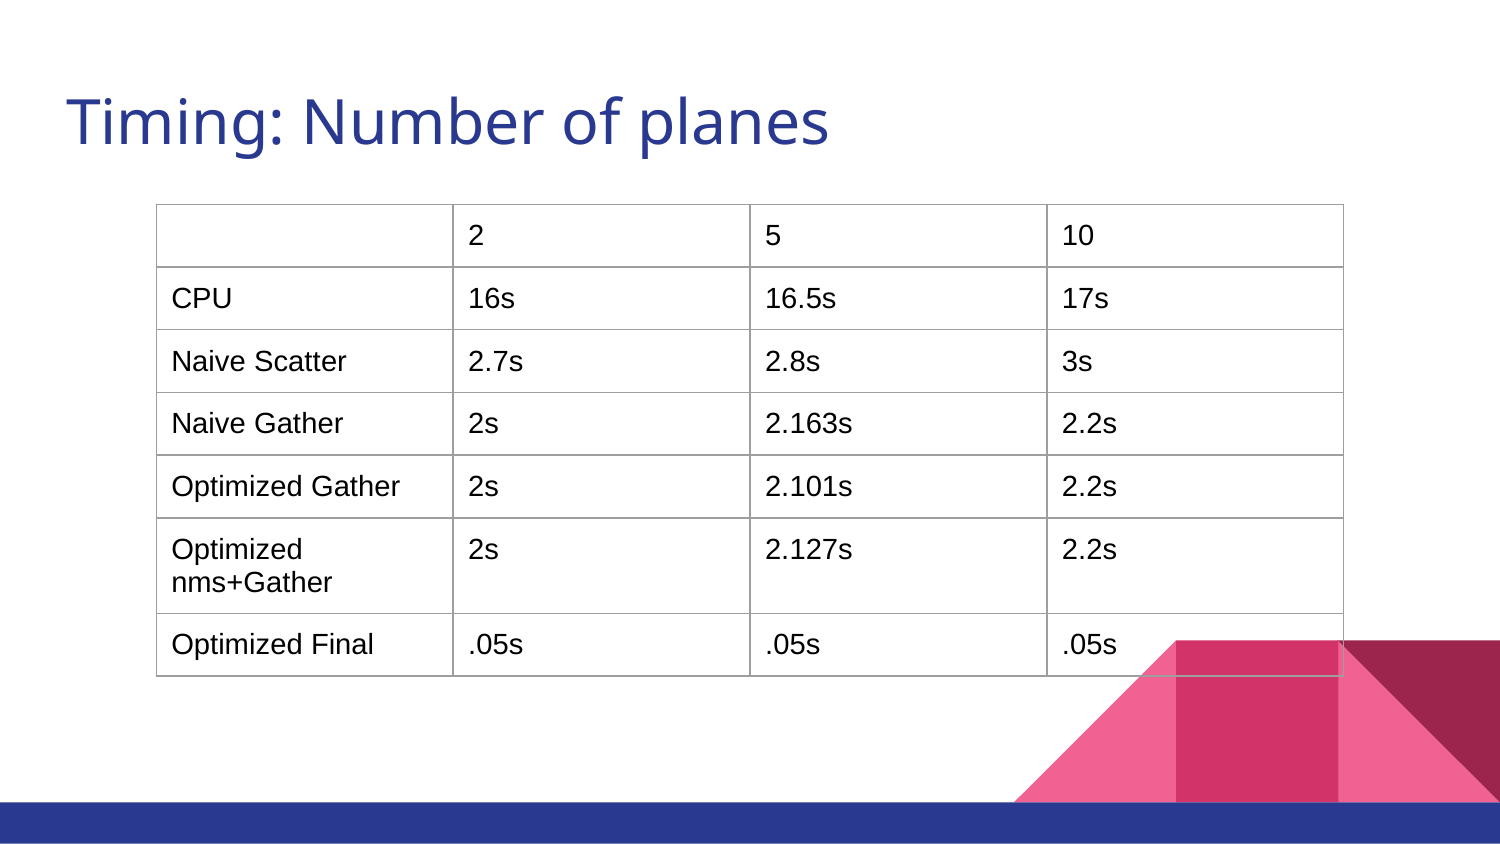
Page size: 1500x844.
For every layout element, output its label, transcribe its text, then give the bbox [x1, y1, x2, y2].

table_header 5 [751, 205, 1046, 266]
table_cell Naive Scatter [157, 330, 452, 392]
table_cell Optimized nms+Gather [157, 519, 452, 613]
table_cell 16.5s [751, 268, 1046, 329]
table_cell Optimized Final [157, 614, 452, 675]
table_cell 3s [1048, 330, 1343, 392]
table_cell 16s [454, 268, 749, 329]
table_cell 2.2s [1048, 519, 1343, 613]
table_cell 2.2s [1048, 393, 1343, 454]
table_cell 2s [454, 456, 749, 517]
table_cell 2.8s [751, 330, 1046, 392]
table_cell Naive Gather [157, 393, 452, 454]
table_cell .05s [751, 614, 1046, 675]
table_cell Optimized Gather [157, 456, 452, 517]
table_cell .05s [454, 614, 749, 675]
title Timing: Number of planes [51, 67, 1449, 167]
table_cell 2.7s [454, 330, 749, 392]
table_header [157, 205, 452, 266]
table_header 2 [454, 205, 749, 266]
table_cell 2.101s [751, 456, 1046, 517]
table_cell 2s [454, 519, 749, 613]
table_cell 2s [454, 393, 749, 454]
table_cell 2.127s [751, 519, 1046, 613]
table_cell 2.163s [751, 393, 1046, 454]
table_cell .05s [1048, 614, 1343, 675]
table_cell 17s [1048, 268, 1343, 329]
table_cell 2.2s [1048, 456, 1343, 517]
table_header 10 [1048, 205, 1343, 266]
table_cell CPU [157, 268, 452, 329]
